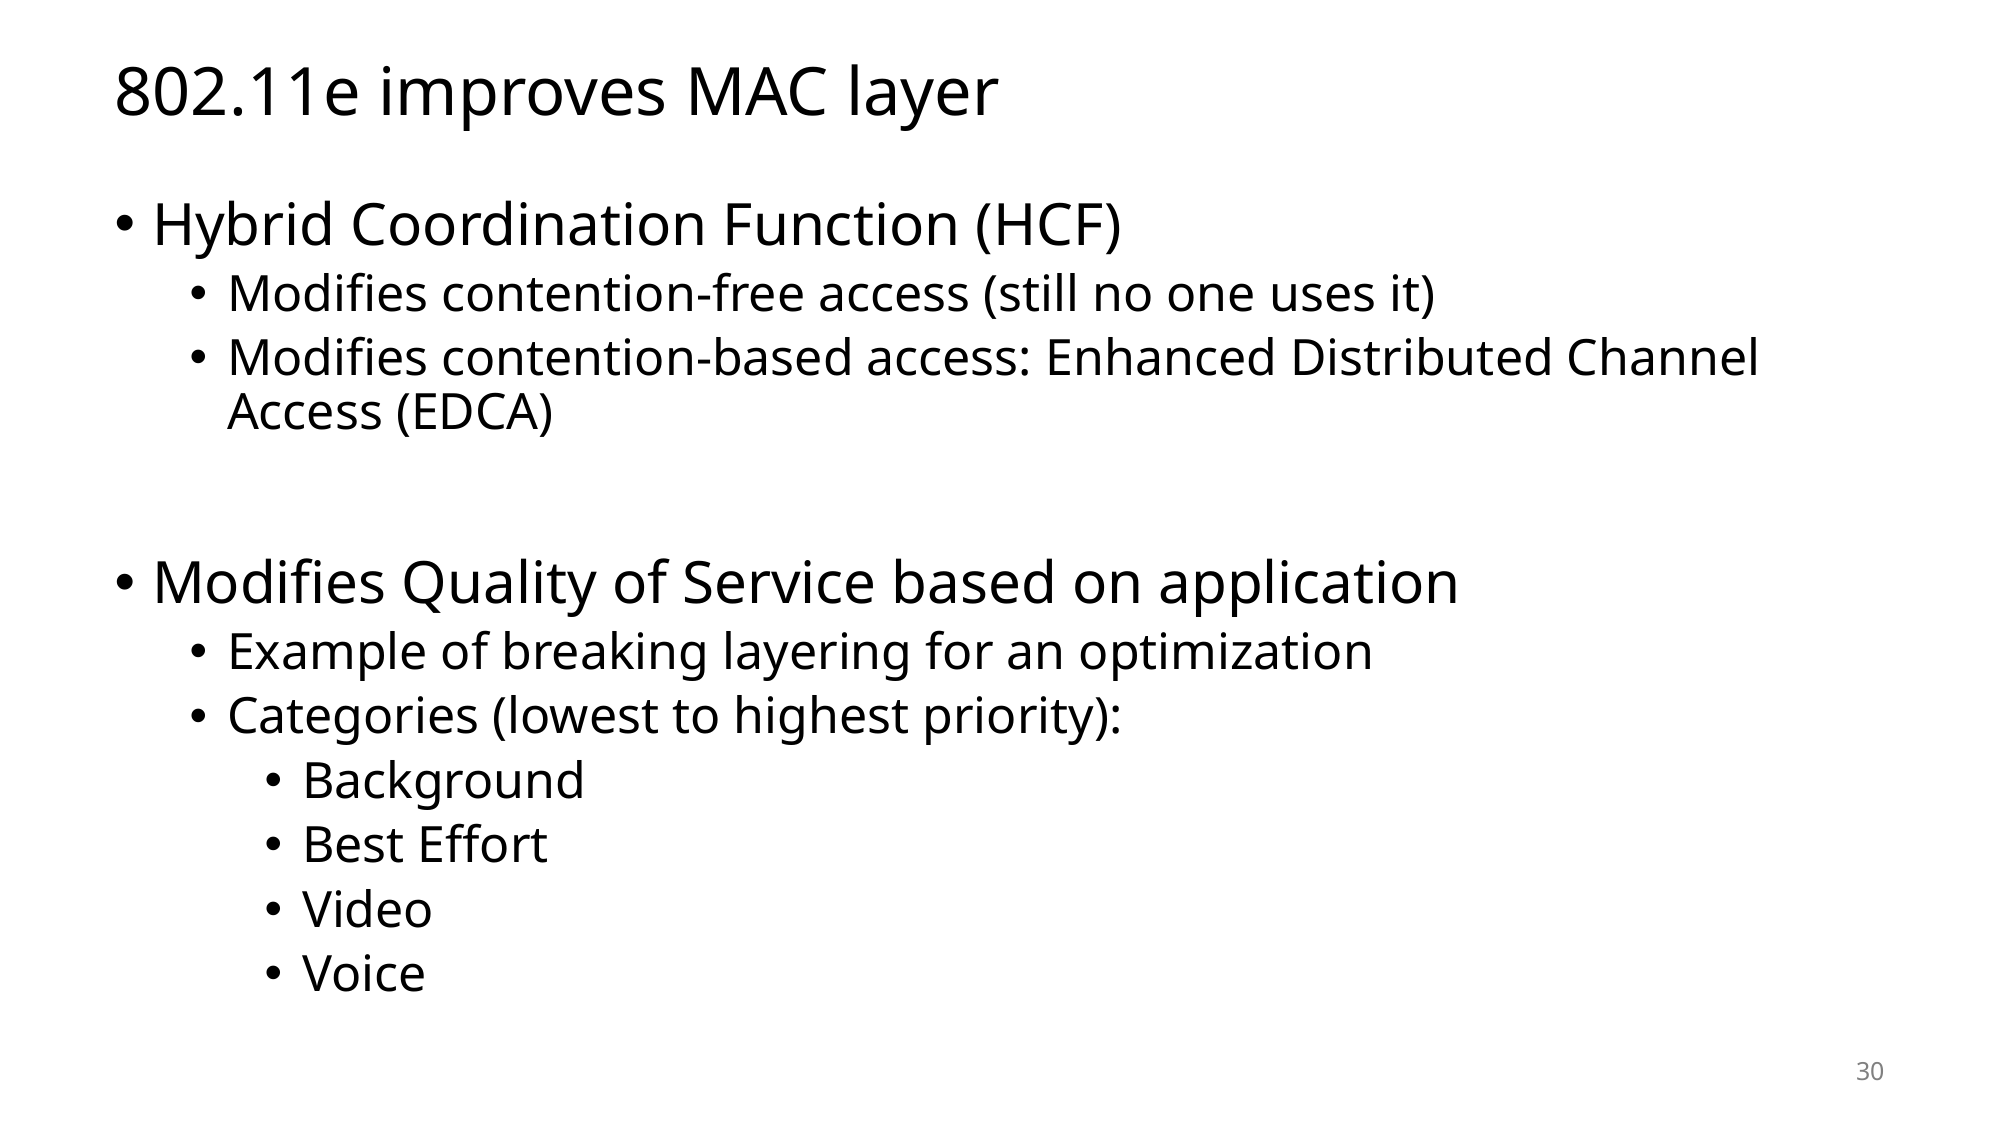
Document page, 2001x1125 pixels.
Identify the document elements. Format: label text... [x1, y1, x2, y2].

list Hybrid Coordination Function (HCF) Modifies contention-free access (still no one uses it) Modifies contention-based access: Enhanced Distributed Channel Access (EDCA) Modifies Quality of Service based on application Example of breaking layering for an optimization Categories (lowest to highest priority): Background Best Effort Video Voice [99, 187, 1900, 1013]
title 802.11e improves MAC layer [99, 37, 1900, 150]
slide_number 30 [1749, 1042, 1900, 1103]
